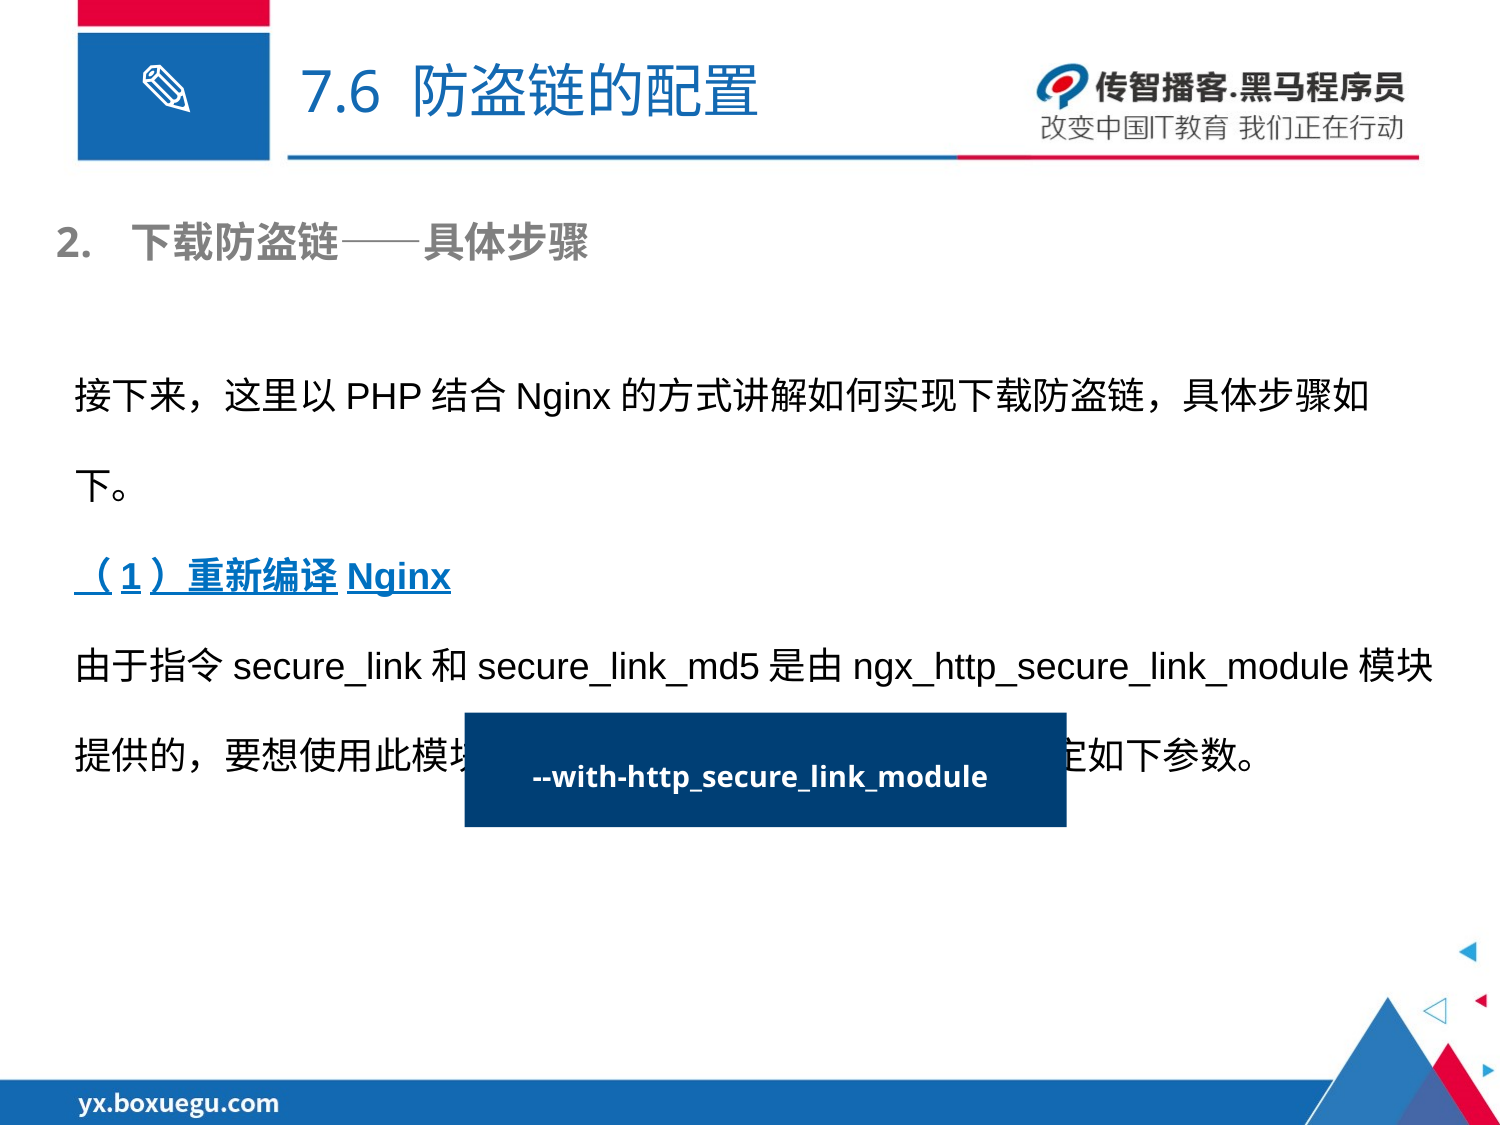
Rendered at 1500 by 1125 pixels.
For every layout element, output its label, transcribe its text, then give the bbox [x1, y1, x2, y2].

title 7.6 防盗链的配置 [285, 25, 1137, 153]
picture [0, 0, 1500, 1125]
text_box 下载防盗链——具体步骤 [41, 208, 1424, 274]
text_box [464, 712, 1067, 828]
text_box 接下来，这里以PHP结合Nginx的方式讲解如何实现下载防盗链，具体步骤如下。 （1）重新编译Nginx 由于指令secure_link和secure_link_md5是由ngx_http_secure_link_module模块提供的，要想使用此模块提供的功能必须在编译Nginx时指定如下参数。 [59, 319, 1455, 785]
